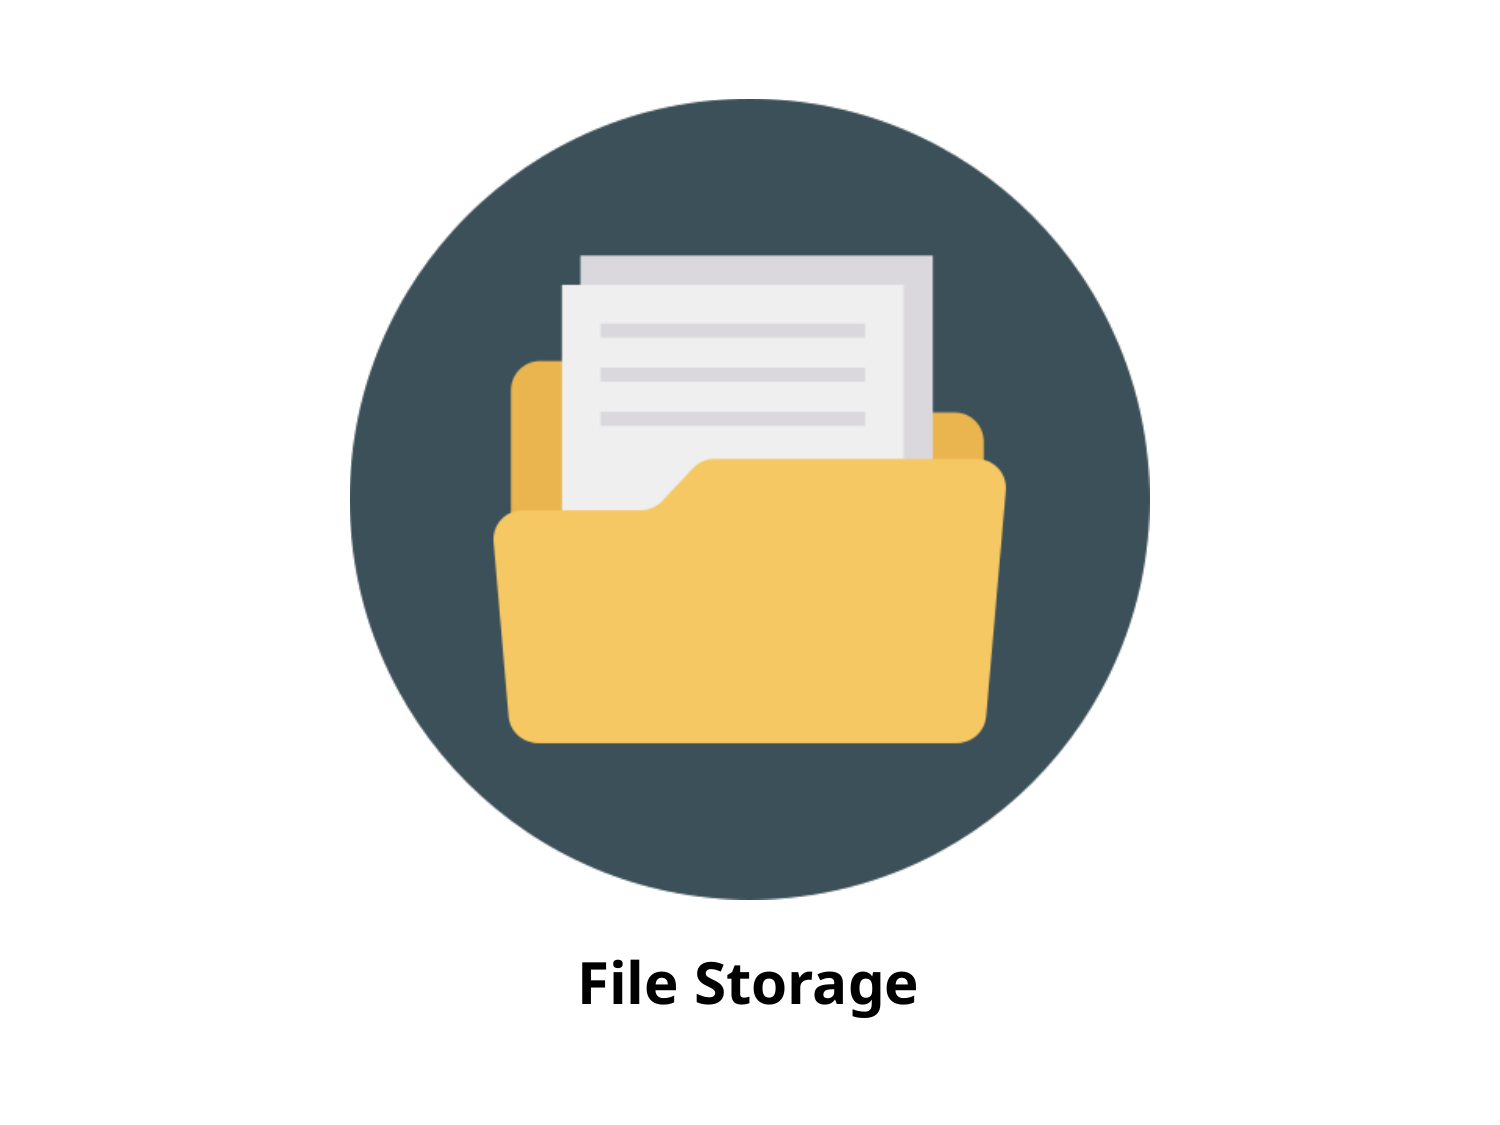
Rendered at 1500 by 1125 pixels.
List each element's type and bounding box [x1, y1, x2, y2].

text_box [562, 939, 1025, 1024]
picture [349, 99, 1151, 901]
